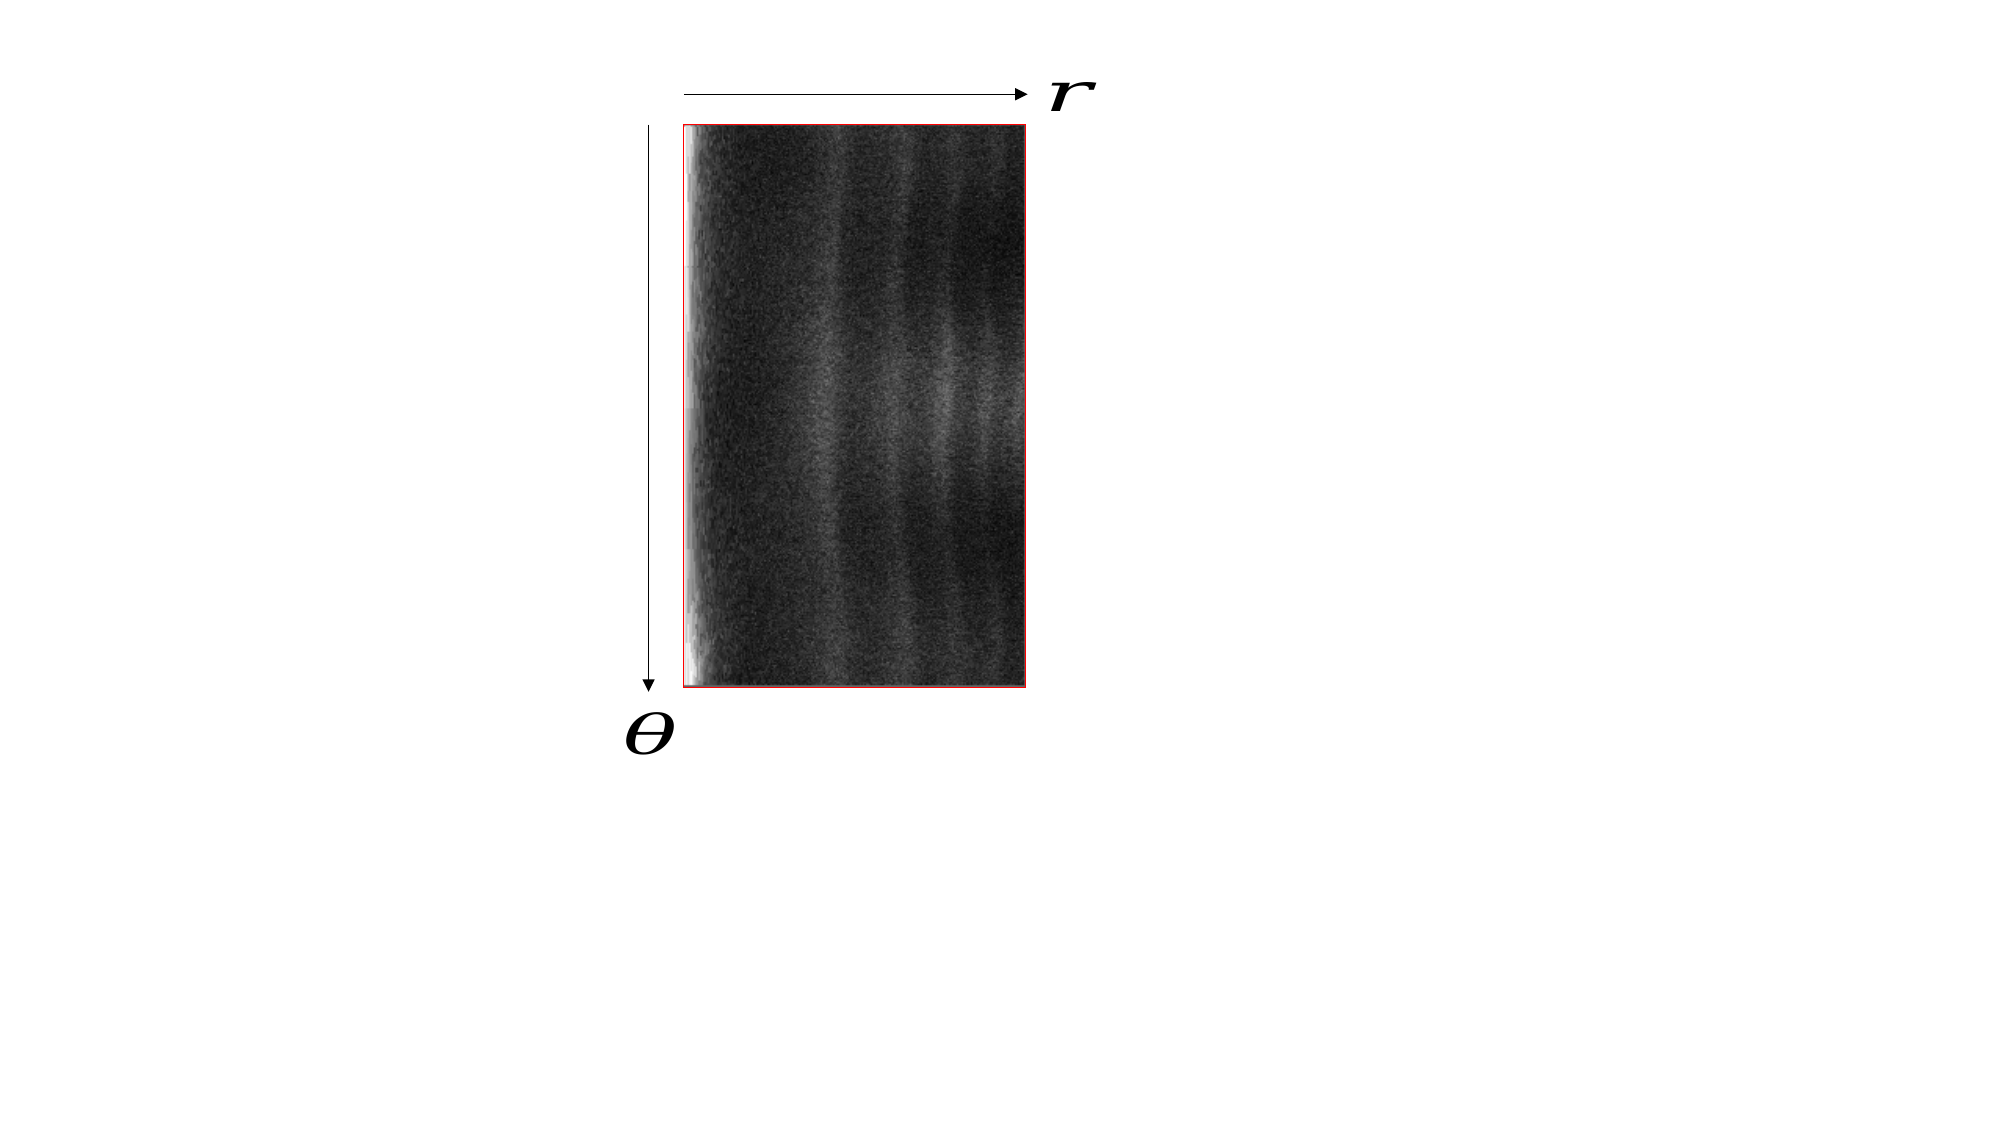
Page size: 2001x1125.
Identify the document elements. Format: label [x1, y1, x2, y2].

picture [683, 124, 1026, 688]
